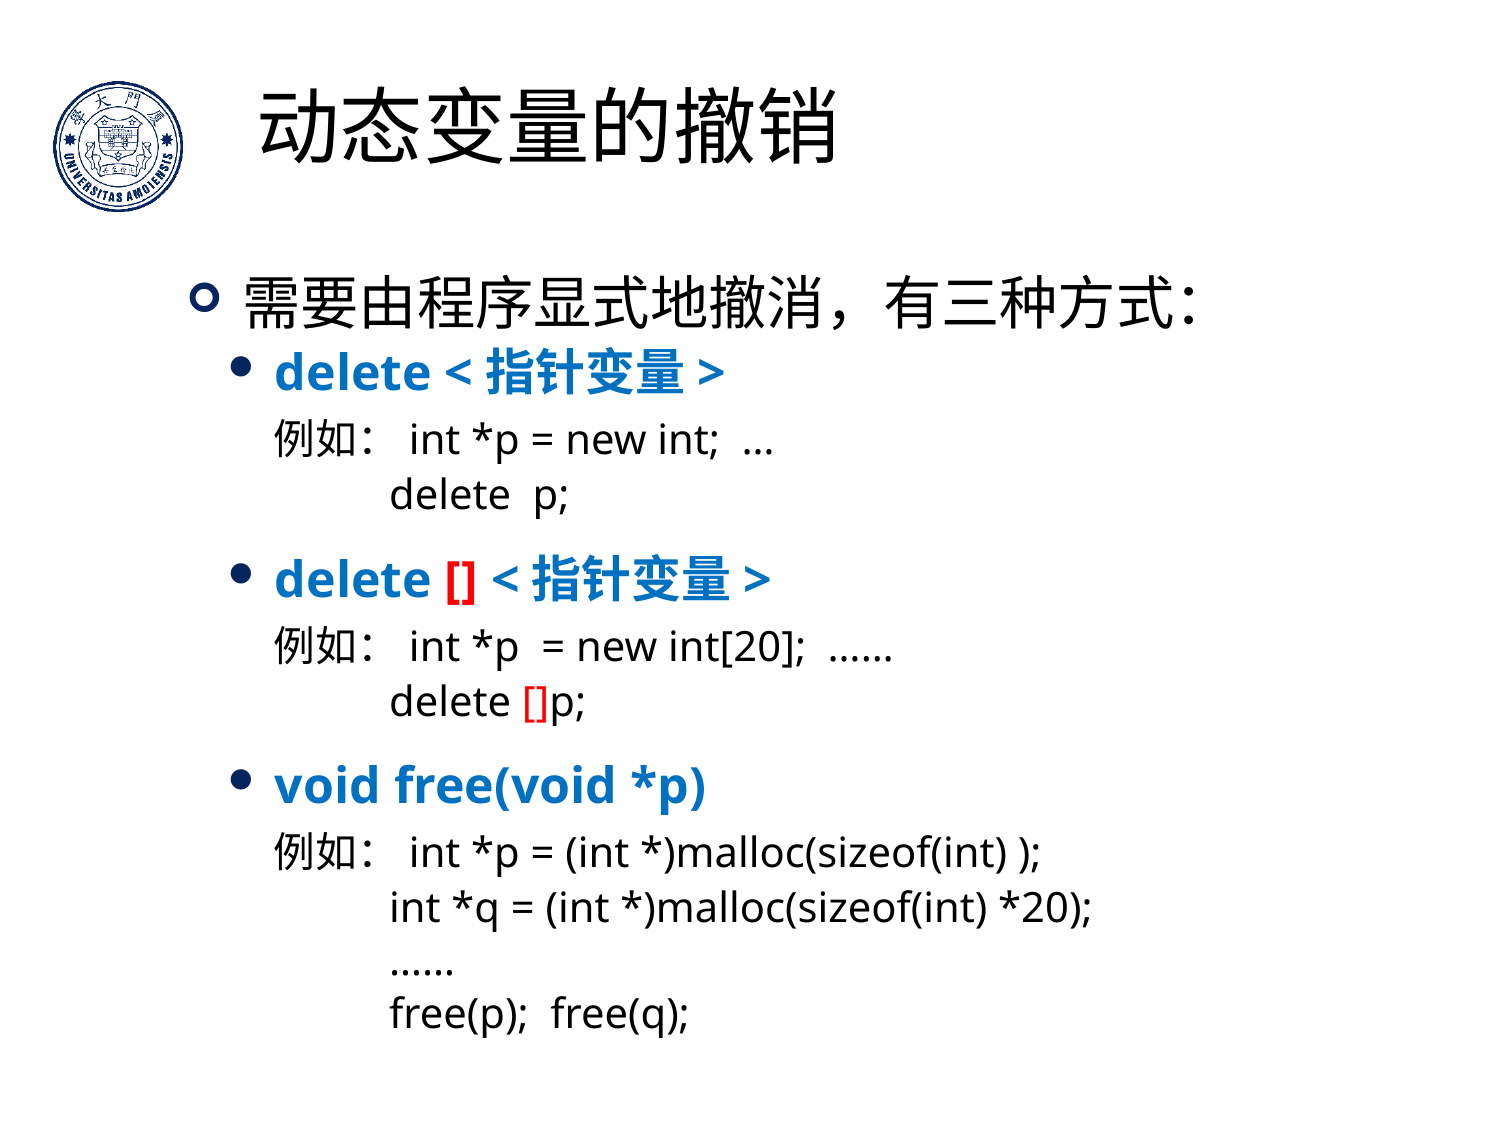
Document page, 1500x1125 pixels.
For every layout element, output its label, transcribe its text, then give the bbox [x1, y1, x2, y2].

text_box 动态变量的撤销 [242, 49, 1328, 200]
list 需要由程序显式地撤消，有三种方式： delete <指针变量> 例如：int *p = new int; … delete p; delete [] <指针变量> 例如：int *p = new int[20]; …… delete []p; void free(void *p) 例如：int *p = (int *)malloc(sizeof(int) ); int *q = (int *)malloc(sizeof(int) *20); …… free(p); free(q); [171, 267, 1236, 1076]
picture [53, 81, 183, 212]
